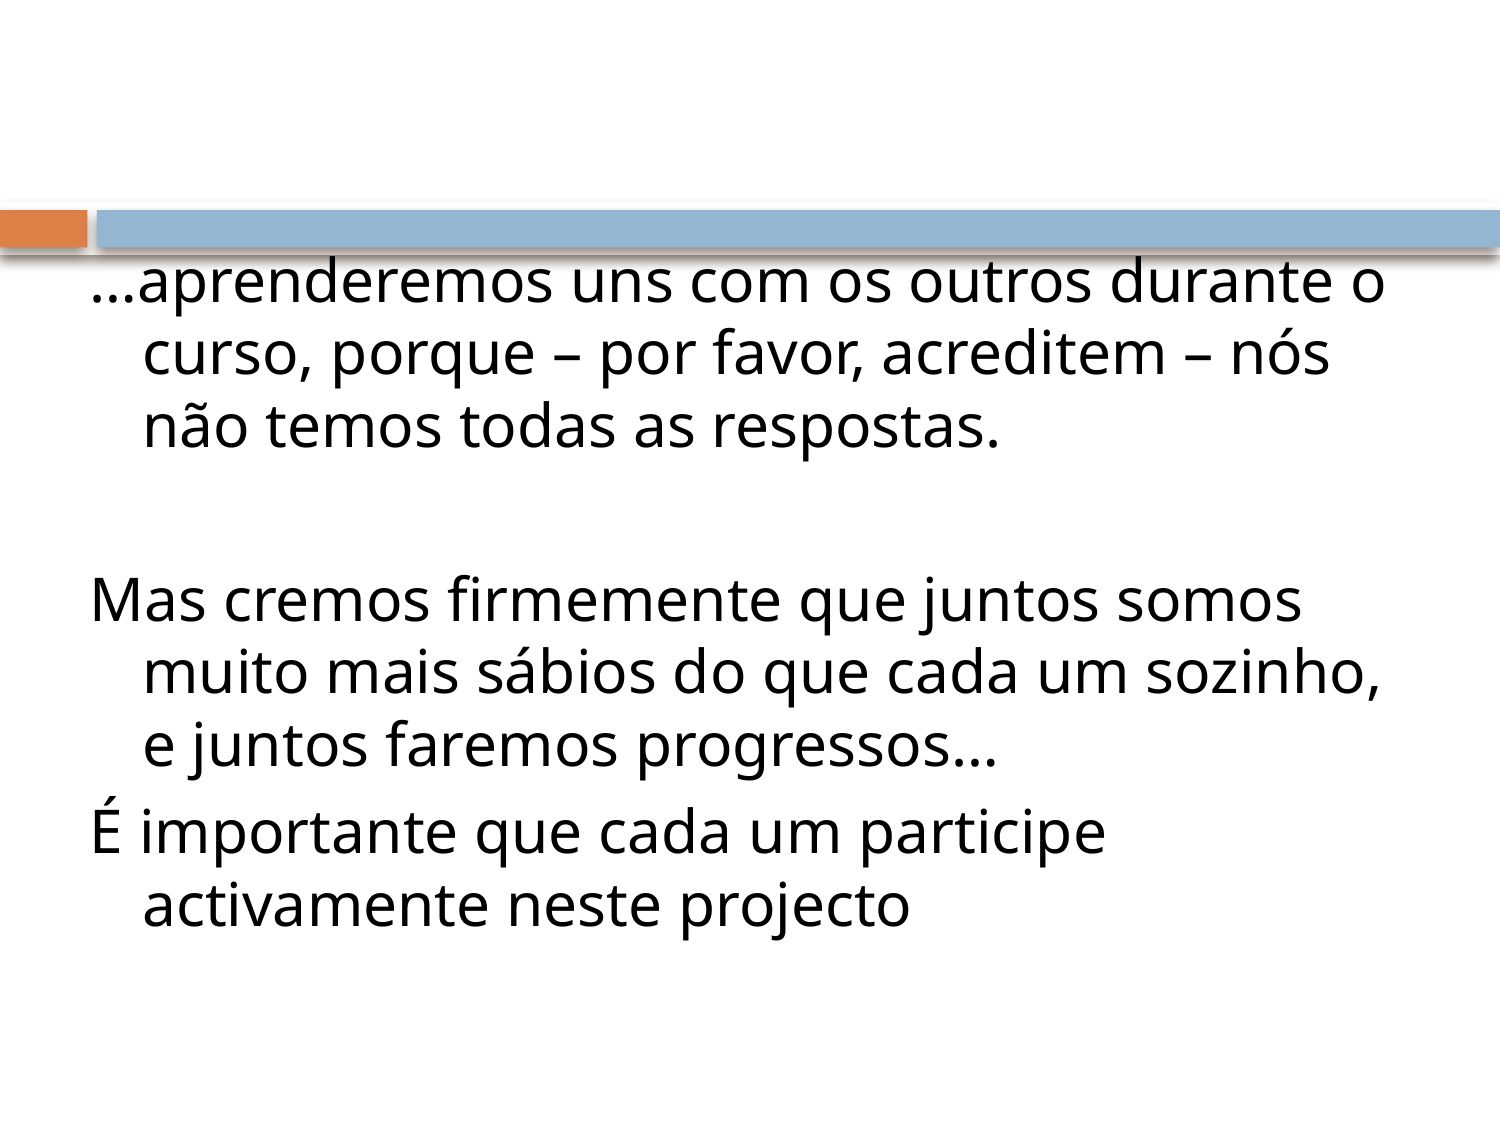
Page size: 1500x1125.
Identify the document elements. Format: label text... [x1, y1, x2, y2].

list …aprenderemos uns com os outros durante o curso, porque – por favor, acreditem – nós não temos todas as respostas. Mas cremos firmemente que juntos somos muito mais sábios do que cada um sozinho, e juntos faremos progressos… É importante que cada um participe activamente neste projecto [75, 234, 1425, 1005]
